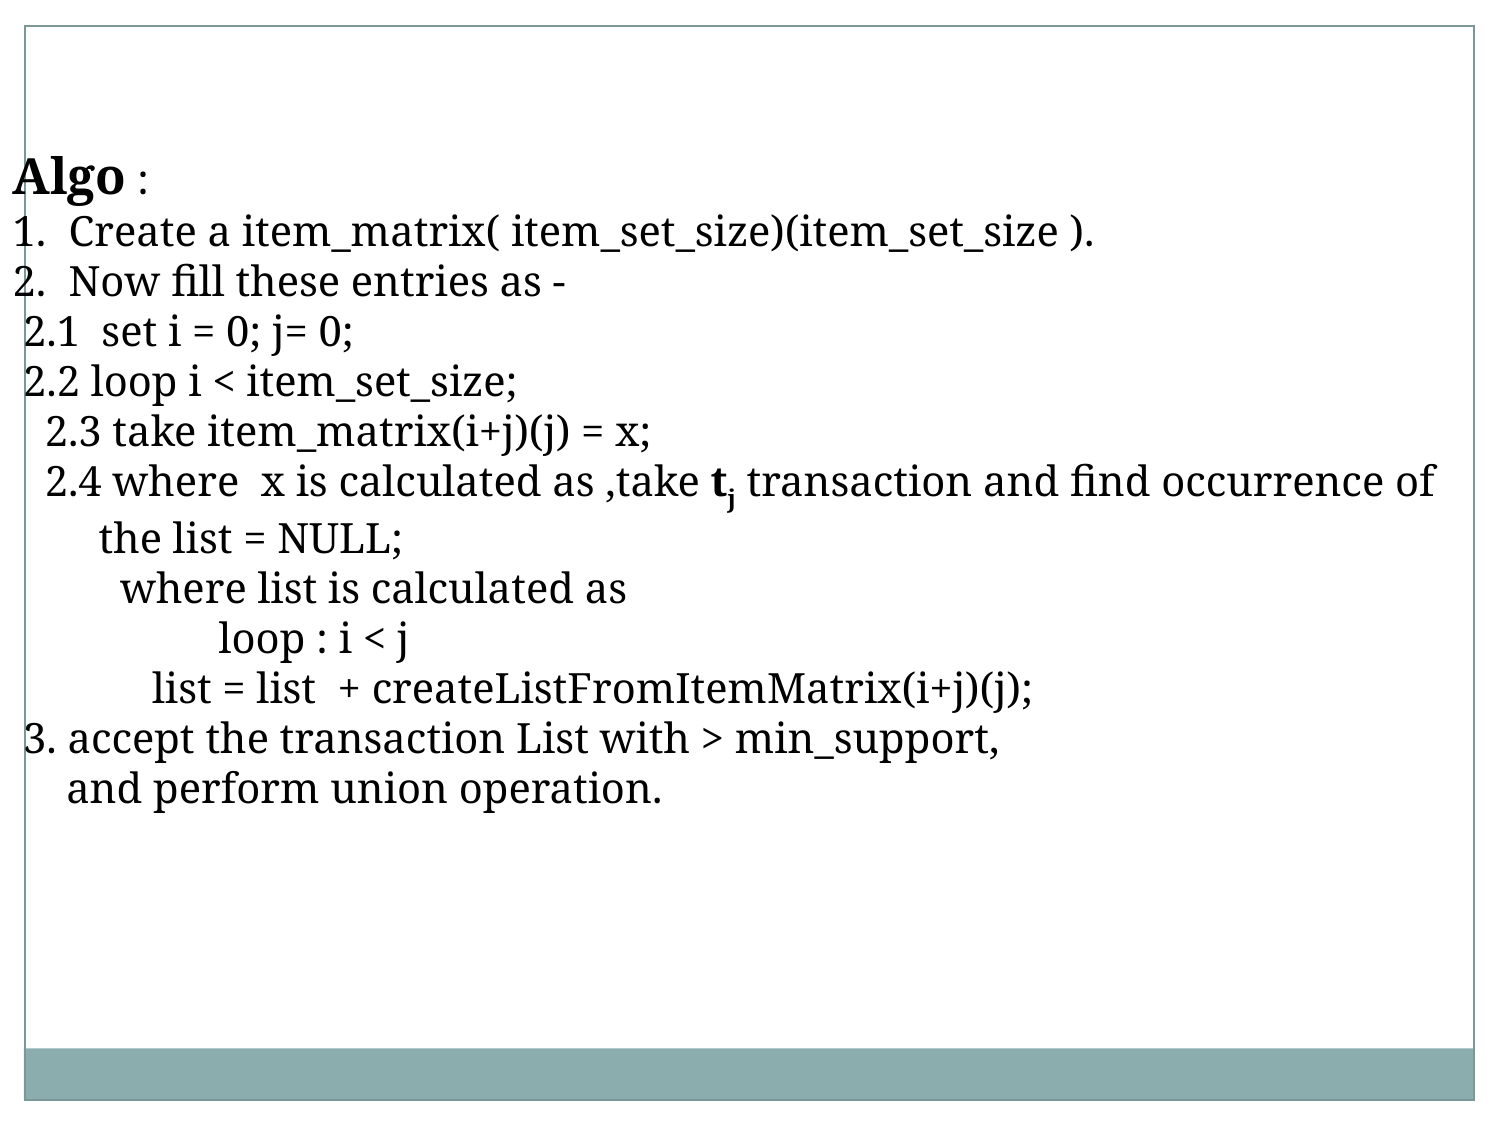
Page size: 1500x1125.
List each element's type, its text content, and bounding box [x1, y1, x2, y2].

text_box Algo : Create a item_matrix( item_set_size)(item_set_size ). Now fill these entries as - 2.1 set i = 0; j= 0; 2.2 loop i < item_set_size; 2.3 take item_matrix(i+j)(j) = x; 2.4 where x is calculated as ,take tj transaction and find occurrence of the list = NULL; where list is calculated as loop : i < j list = list + createListFromItemMatrix(i+j)(j); 3. accept the transaction List with > min_support, and perform union operation. [0, 137, 1500, 820]
